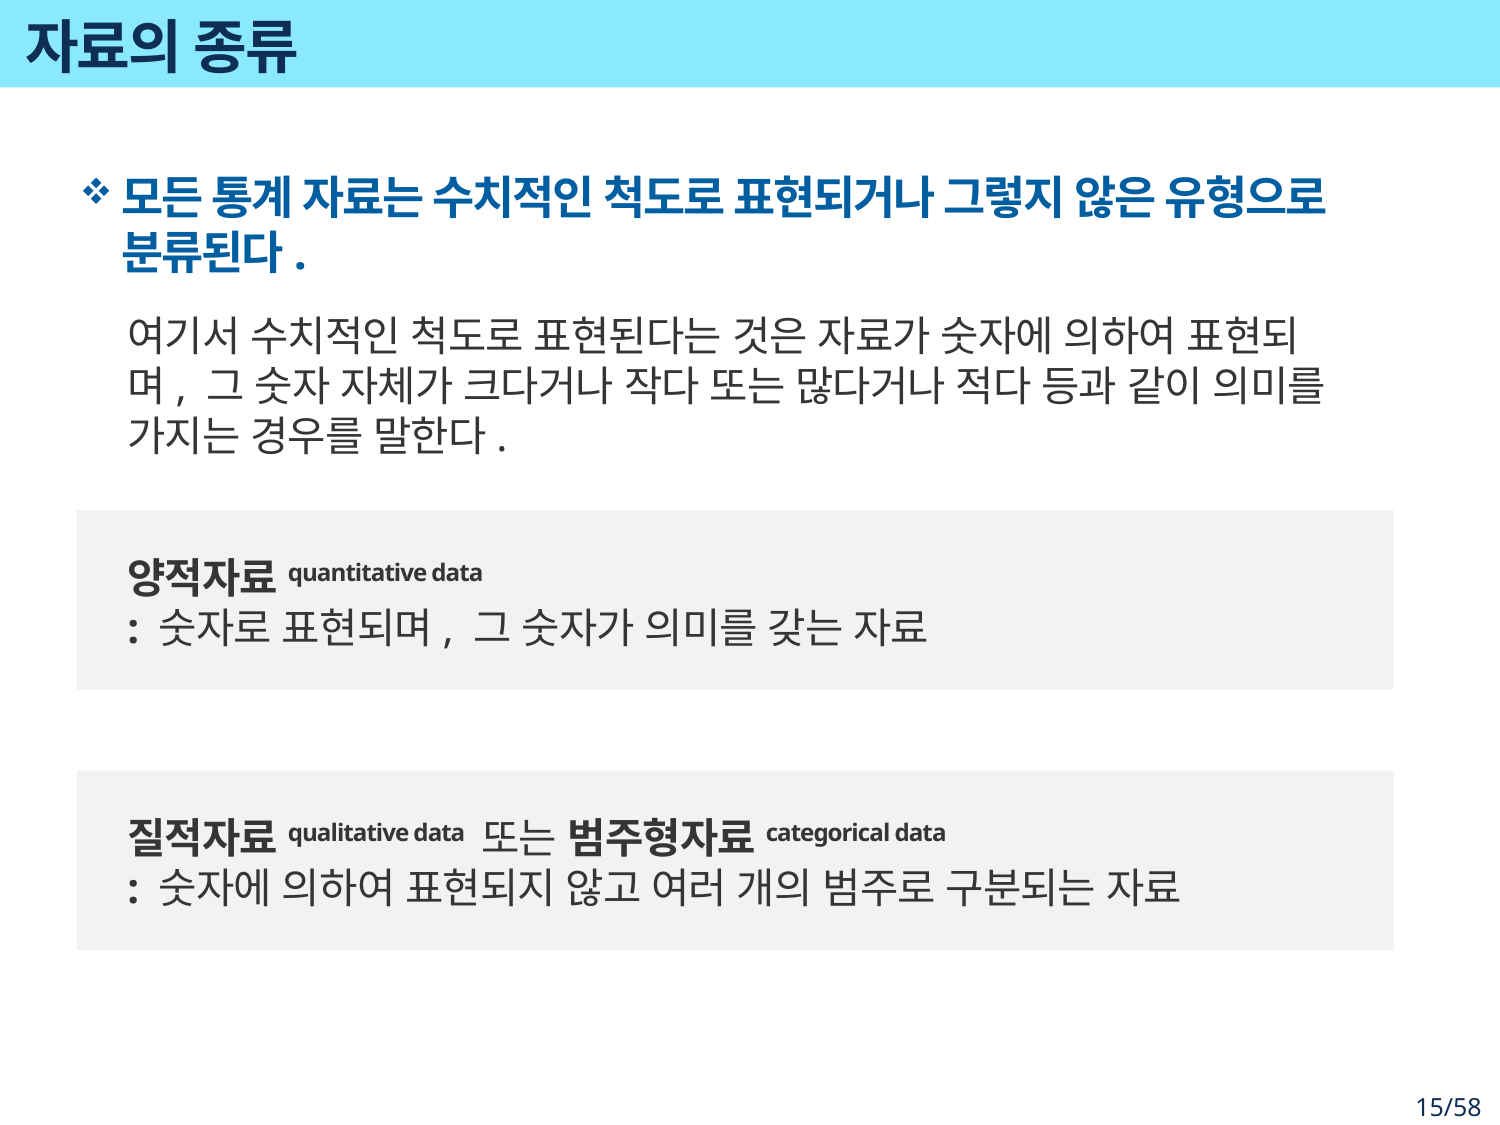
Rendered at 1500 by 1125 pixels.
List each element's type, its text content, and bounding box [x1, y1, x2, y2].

text_box 양적자료quantitative data : 숫자로 표현되며, 그 숫자가 의미를 갖는 자료 [112, 544, 1371, 660]
text_box 모든 통계 자료는 수치적인 척도로 표현되거나 그렇지 않은 유형으로 분류된다. [64, 160, 1391, 232]
title 자료의 종류 [10, 5, 1288, 84]
text_box 질적자료qualitative data 또는 범주형자료categorical data : 숫자에 의하여 표현되지 않고 여러 개의 범주로 구분되는 자료 [112, 804, 1371, 920]
text_box [75, 508, 1396, 692]
text_box 여기서 수치적인 척도로 표현된다는 것은 자료가 숫자에 의하여 표현되며, 그 숫자 자체가 크다거나 작다 또는 많다거나 적다 등과 같이 의미를 가지는 경우를 말한다. [112, 302, 1371, 467]
text_box [75, 768, 1396, 952]
